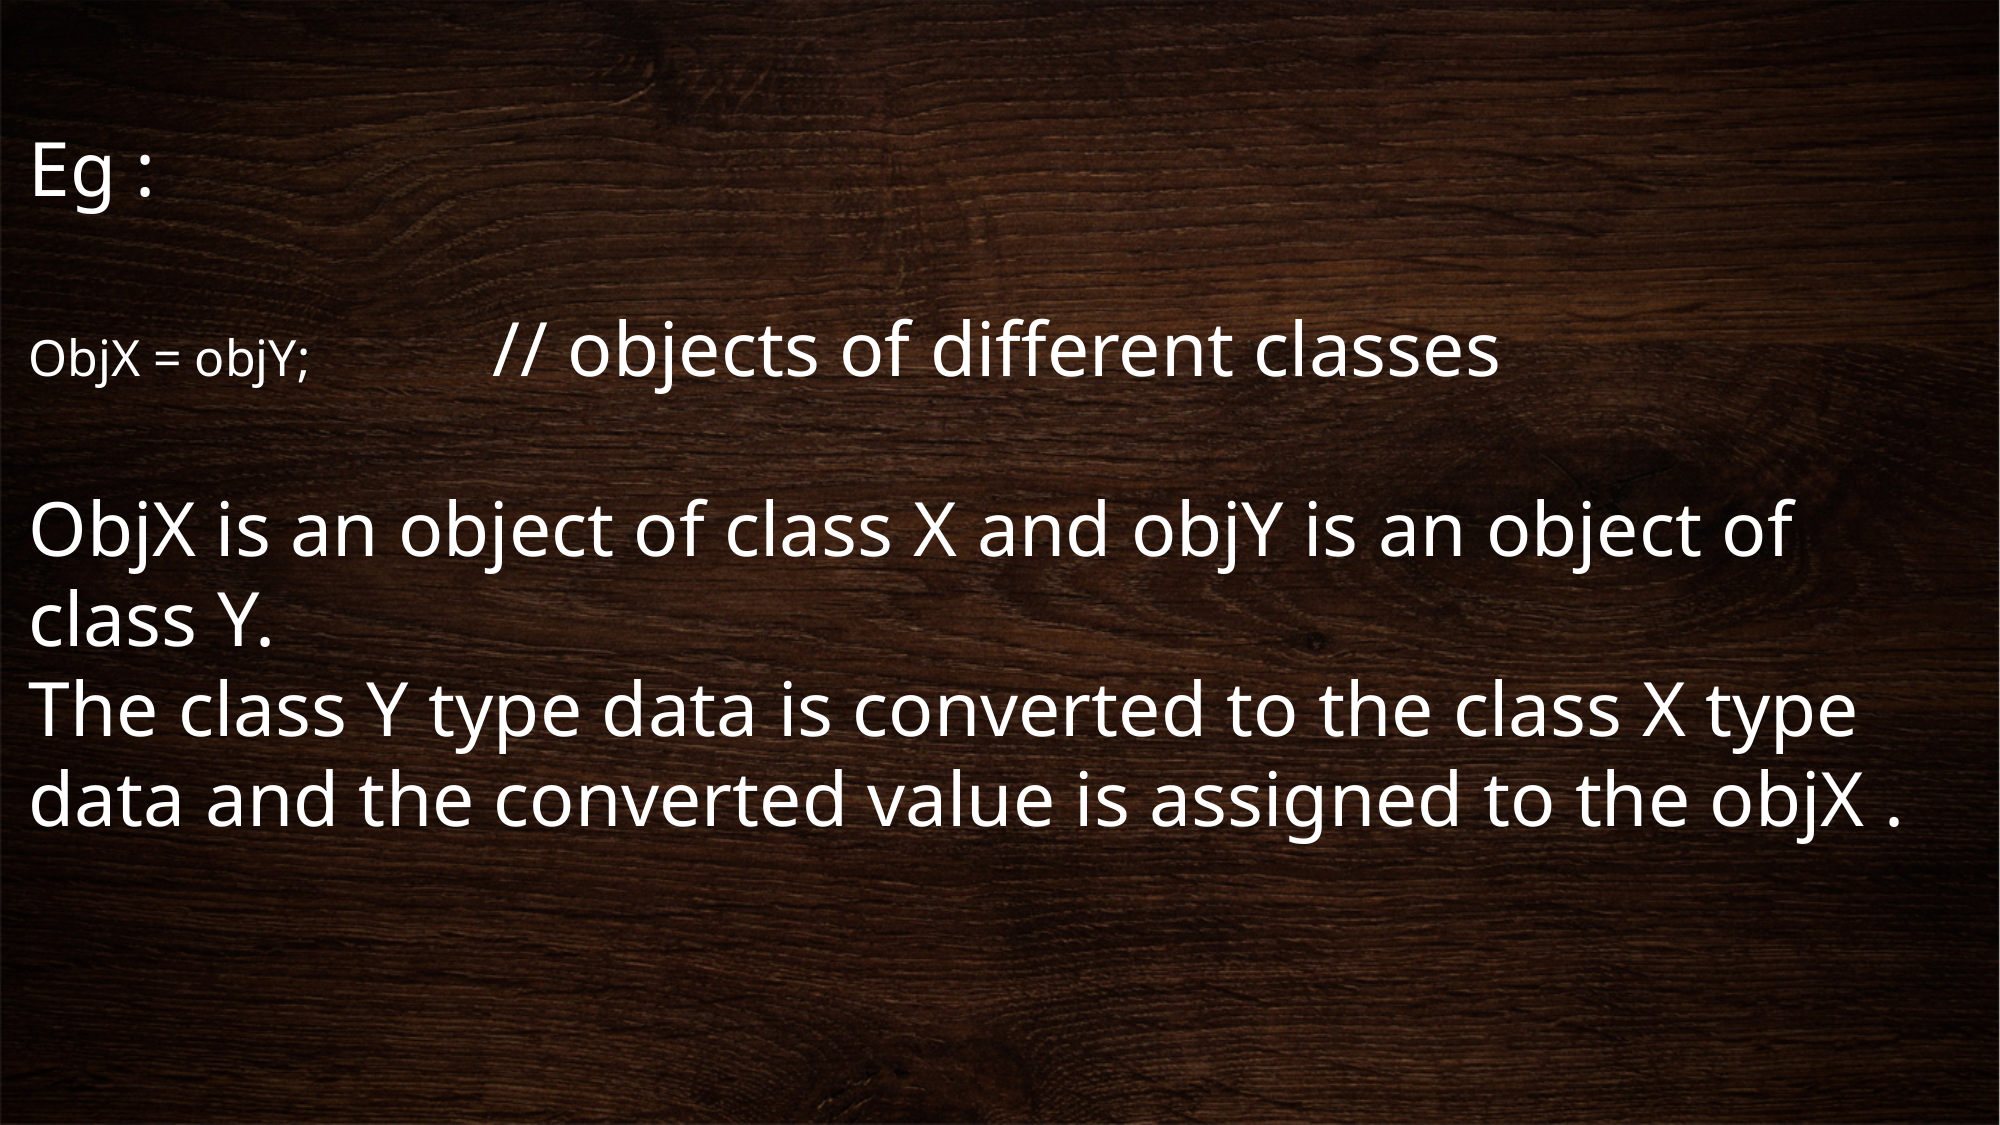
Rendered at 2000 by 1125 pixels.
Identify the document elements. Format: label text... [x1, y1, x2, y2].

picture [0, 0, 2000, 1125]
text_box Eg : ObjX = objY; // objects of different classes ObjX is an object of class X and objY is an object of class Y. The class Y type data is converted to the class X type data and the converted value is assigned to the objX . [13, 113, 1921, 1029]
